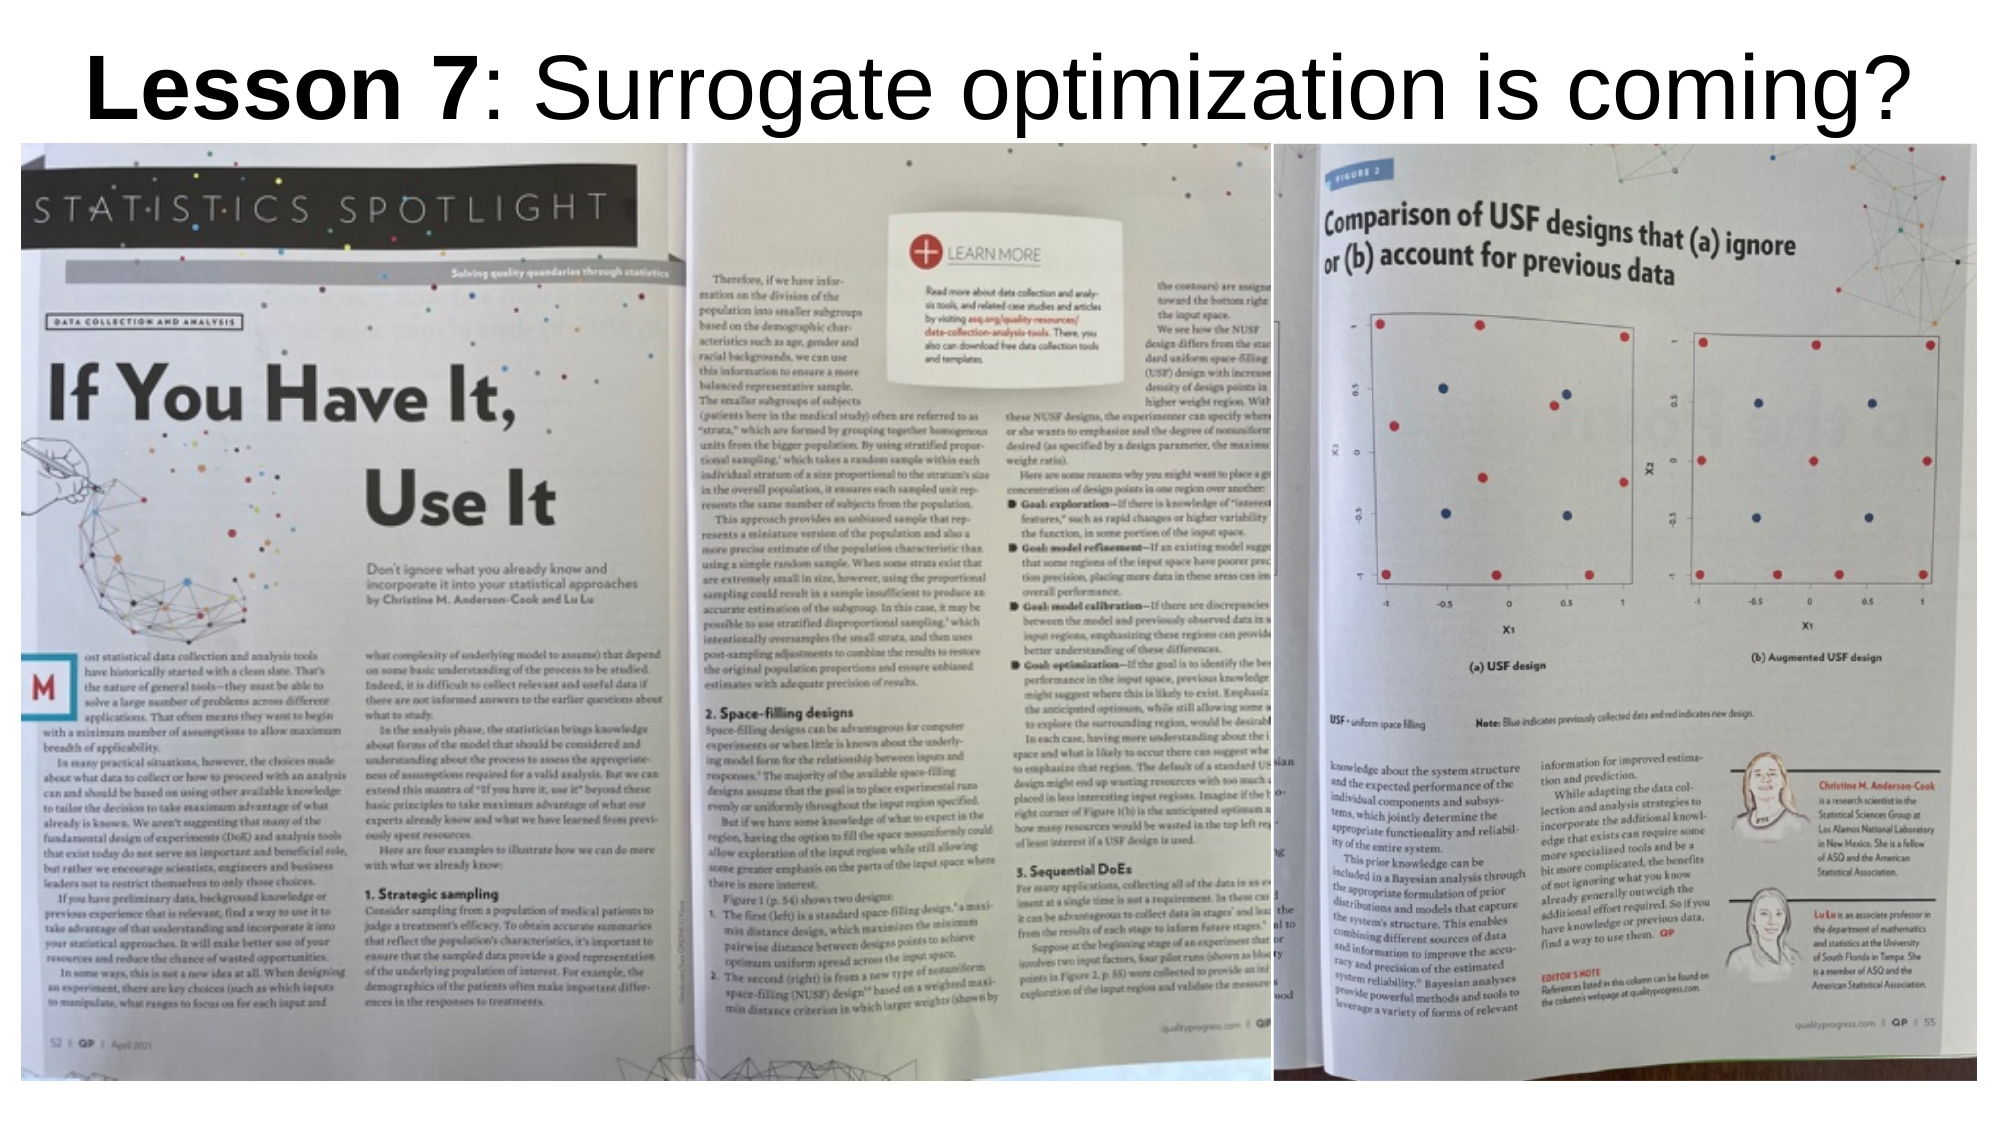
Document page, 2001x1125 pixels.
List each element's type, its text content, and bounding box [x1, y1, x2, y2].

title Lesson 7: Surrogate optimization is coming? [21, 17, 1979, 162]
picture [21, 142, 2000, 1081]
